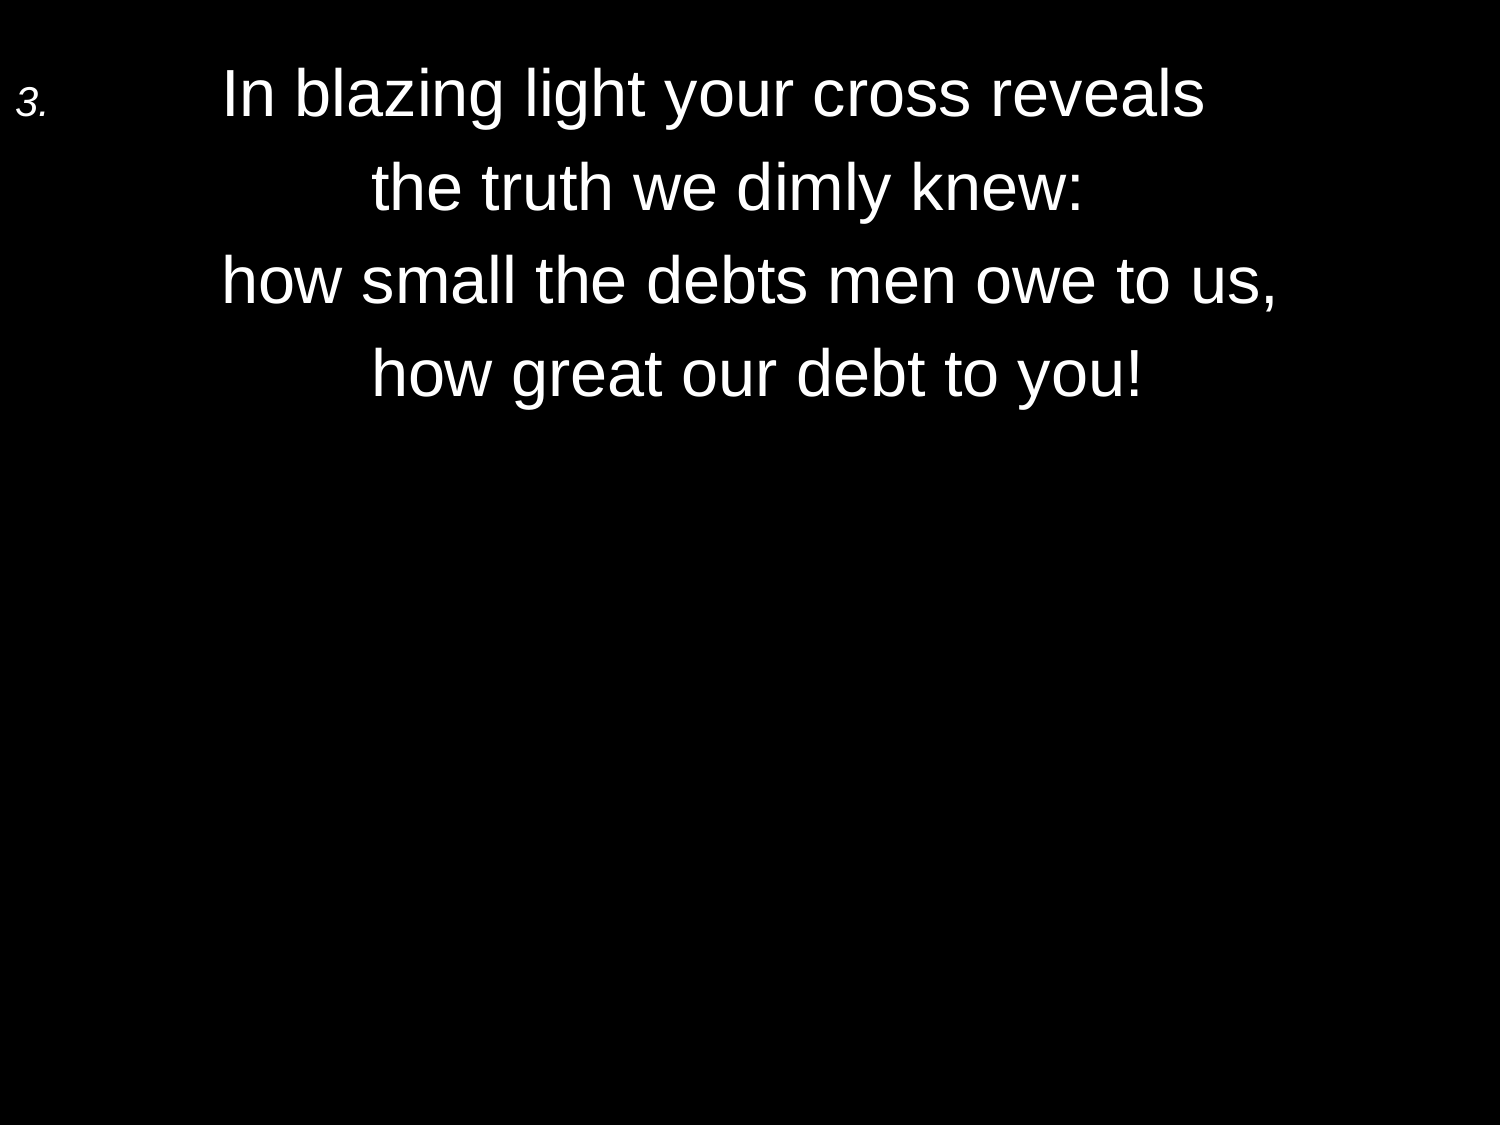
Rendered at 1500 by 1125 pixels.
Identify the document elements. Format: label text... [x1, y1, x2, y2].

list 3. In blazing light your cross reveals the truth we dimly knew: how small the debts men owe to us, how great our debt to you! [0, 42, 1500, 1047]
